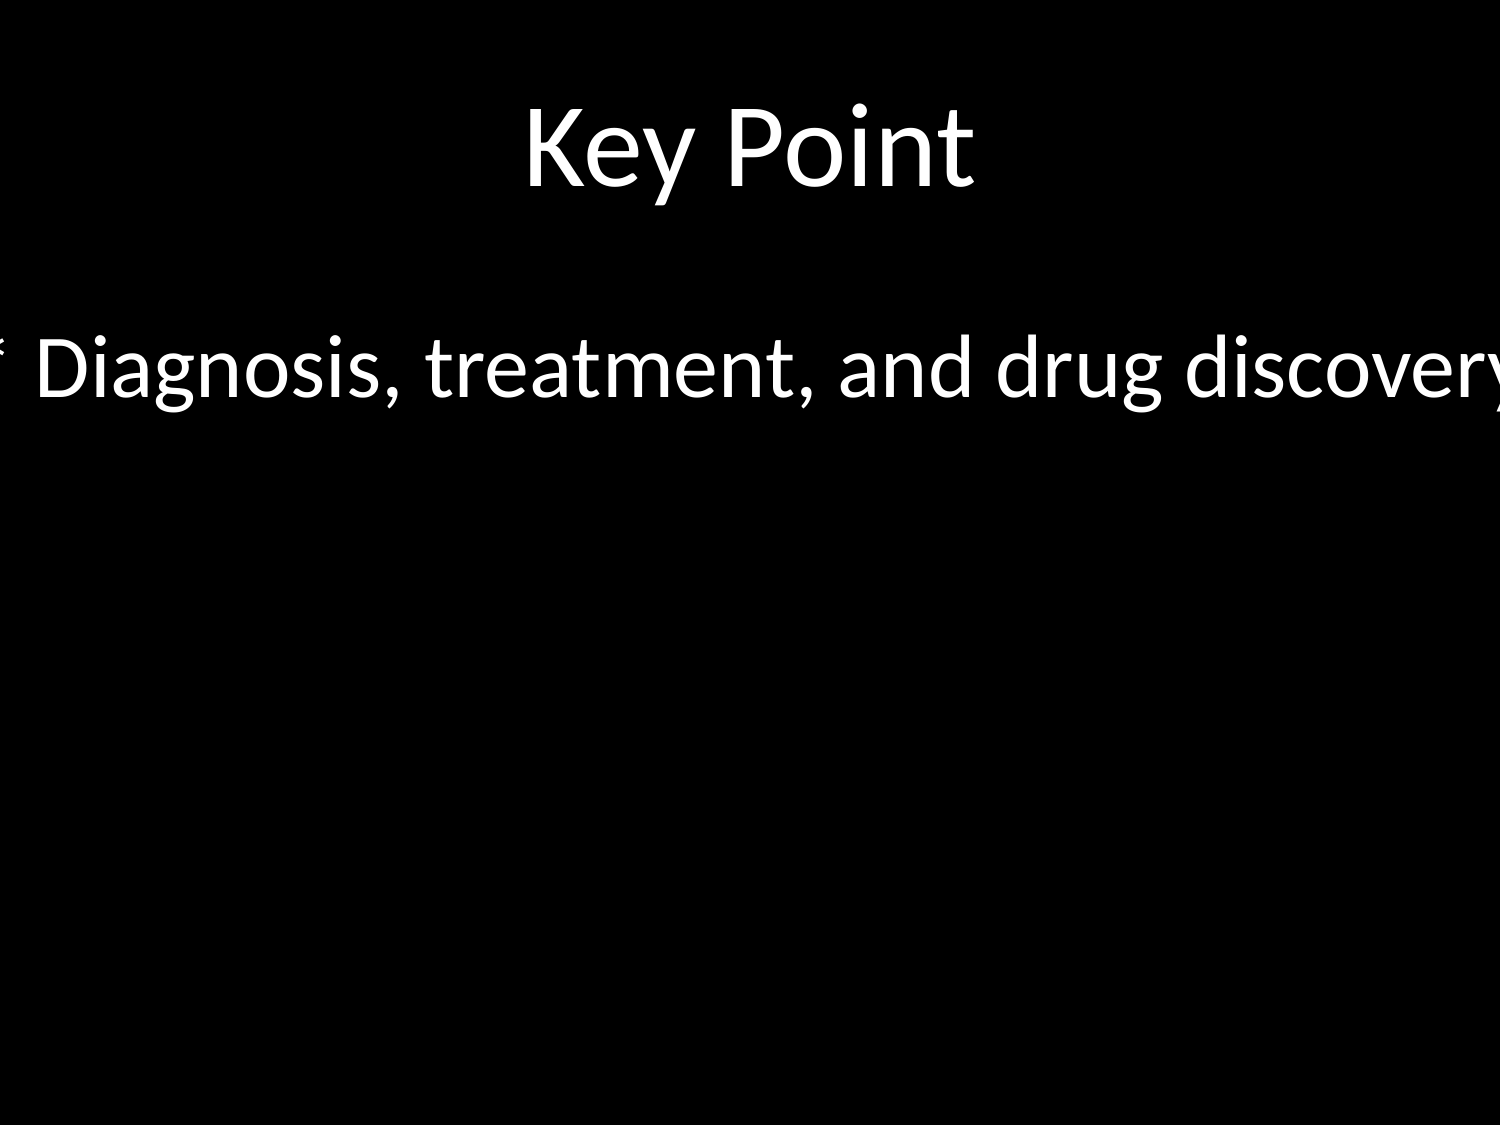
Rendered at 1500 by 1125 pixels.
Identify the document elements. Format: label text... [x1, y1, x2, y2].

title Key Point [75, 45, 1425, 233]
text_box * Diagnosis, treatment, and drug discovery [0, 299, 1500, 423]
